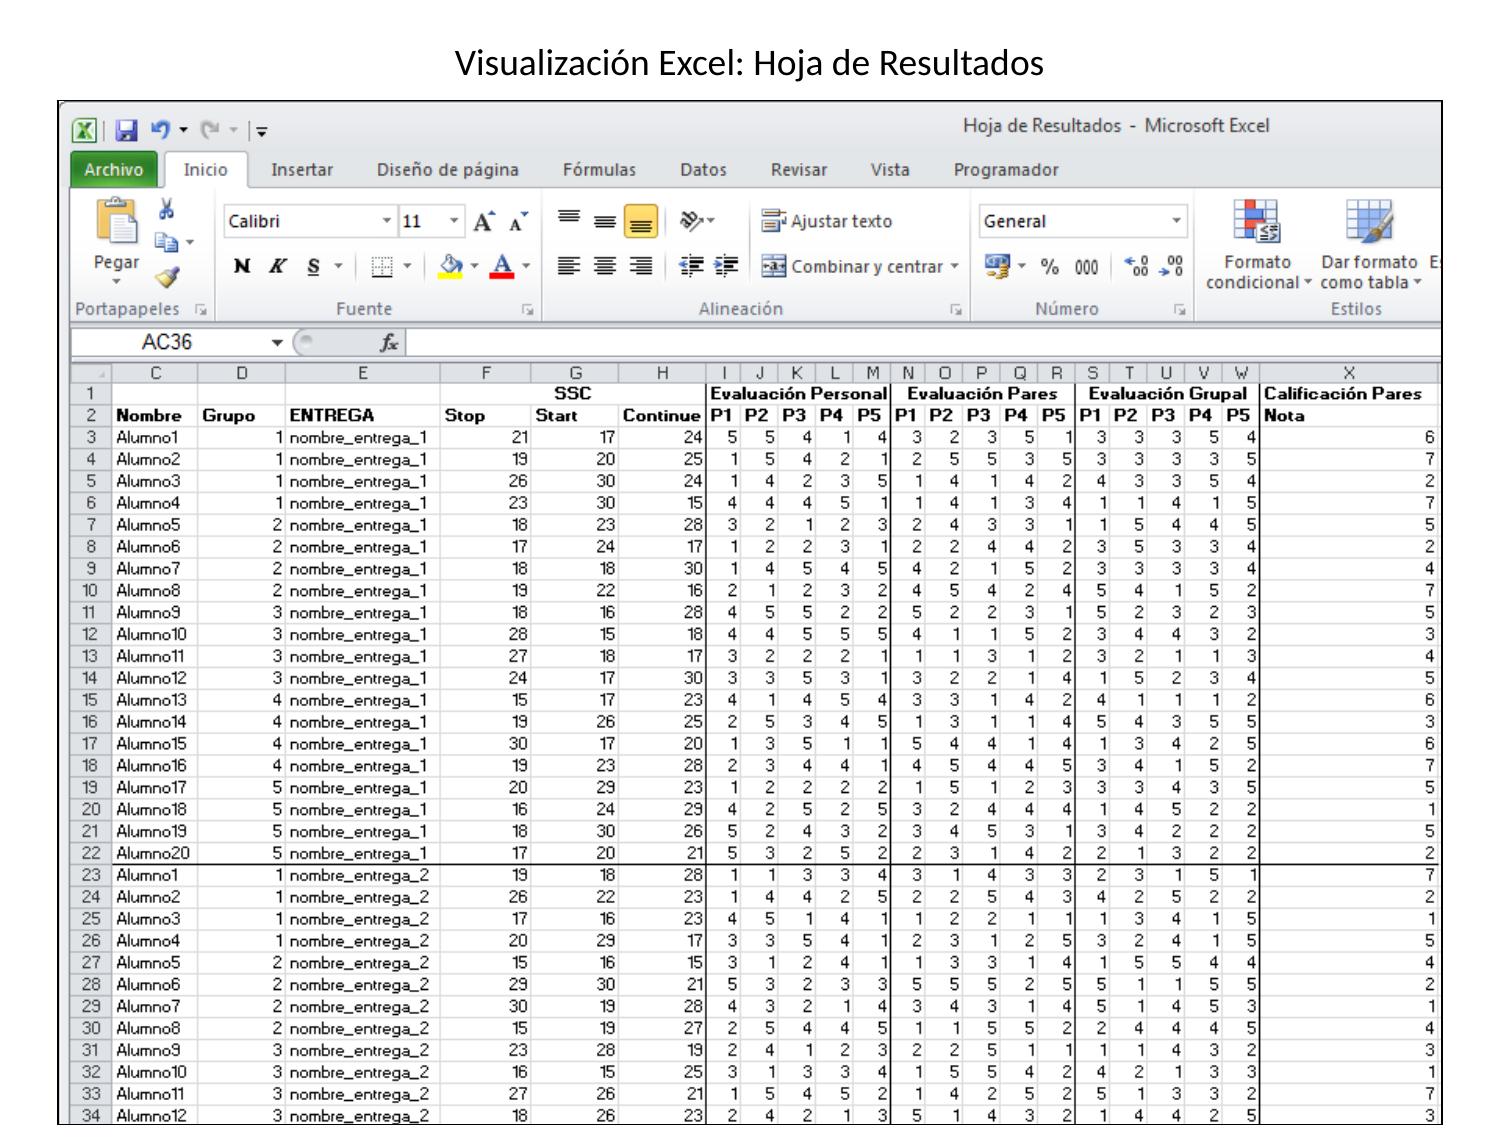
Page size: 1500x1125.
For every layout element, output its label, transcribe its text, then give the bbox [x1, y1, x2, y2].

text_box Visualización Excel: Hoja de Resultados [0, 30, 1500, 91]
picture [58, 100, 1442, 1125]
